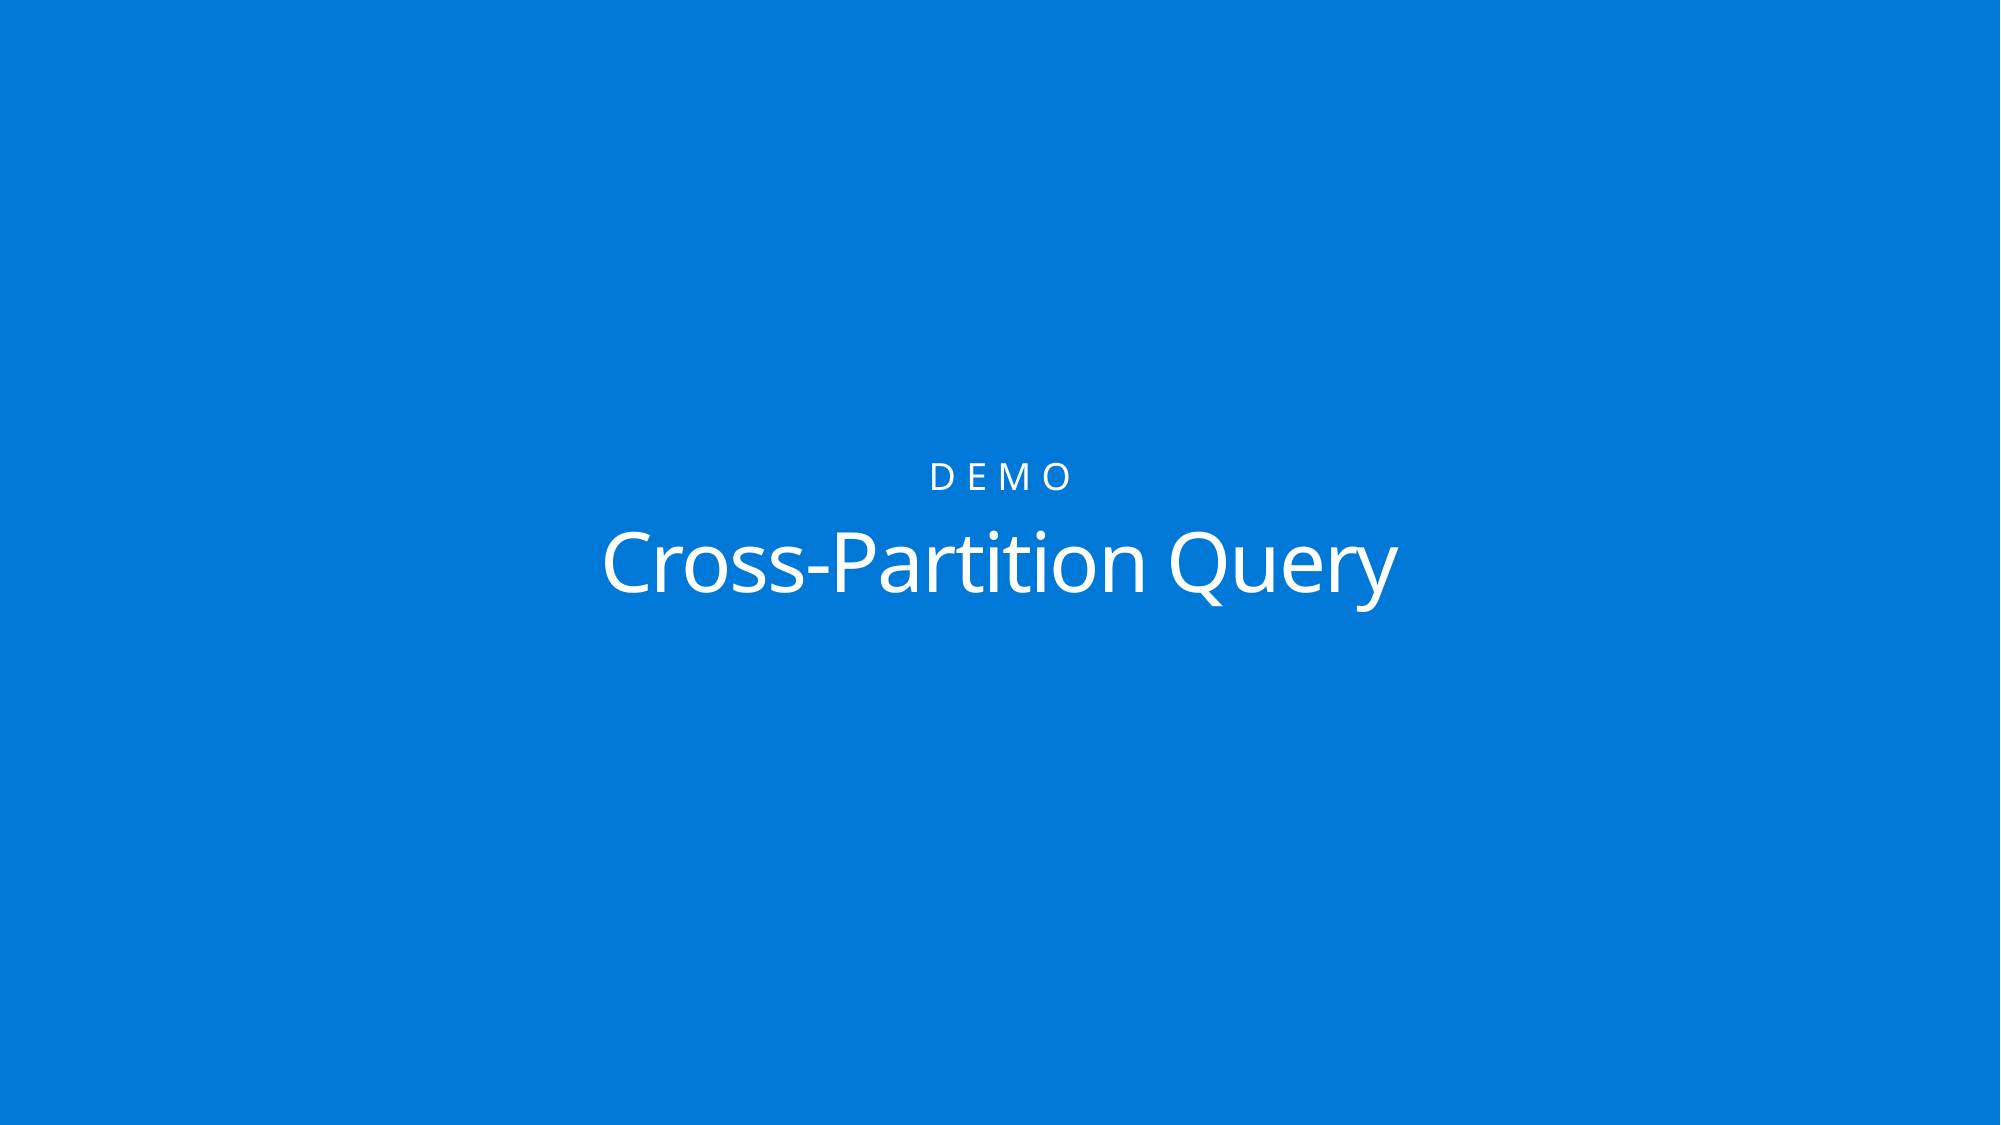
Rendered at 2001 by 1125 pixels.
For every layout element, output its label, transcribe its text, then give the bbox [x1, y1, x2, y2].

title Cross-Partition Query [191, 505, 1809, 628]
